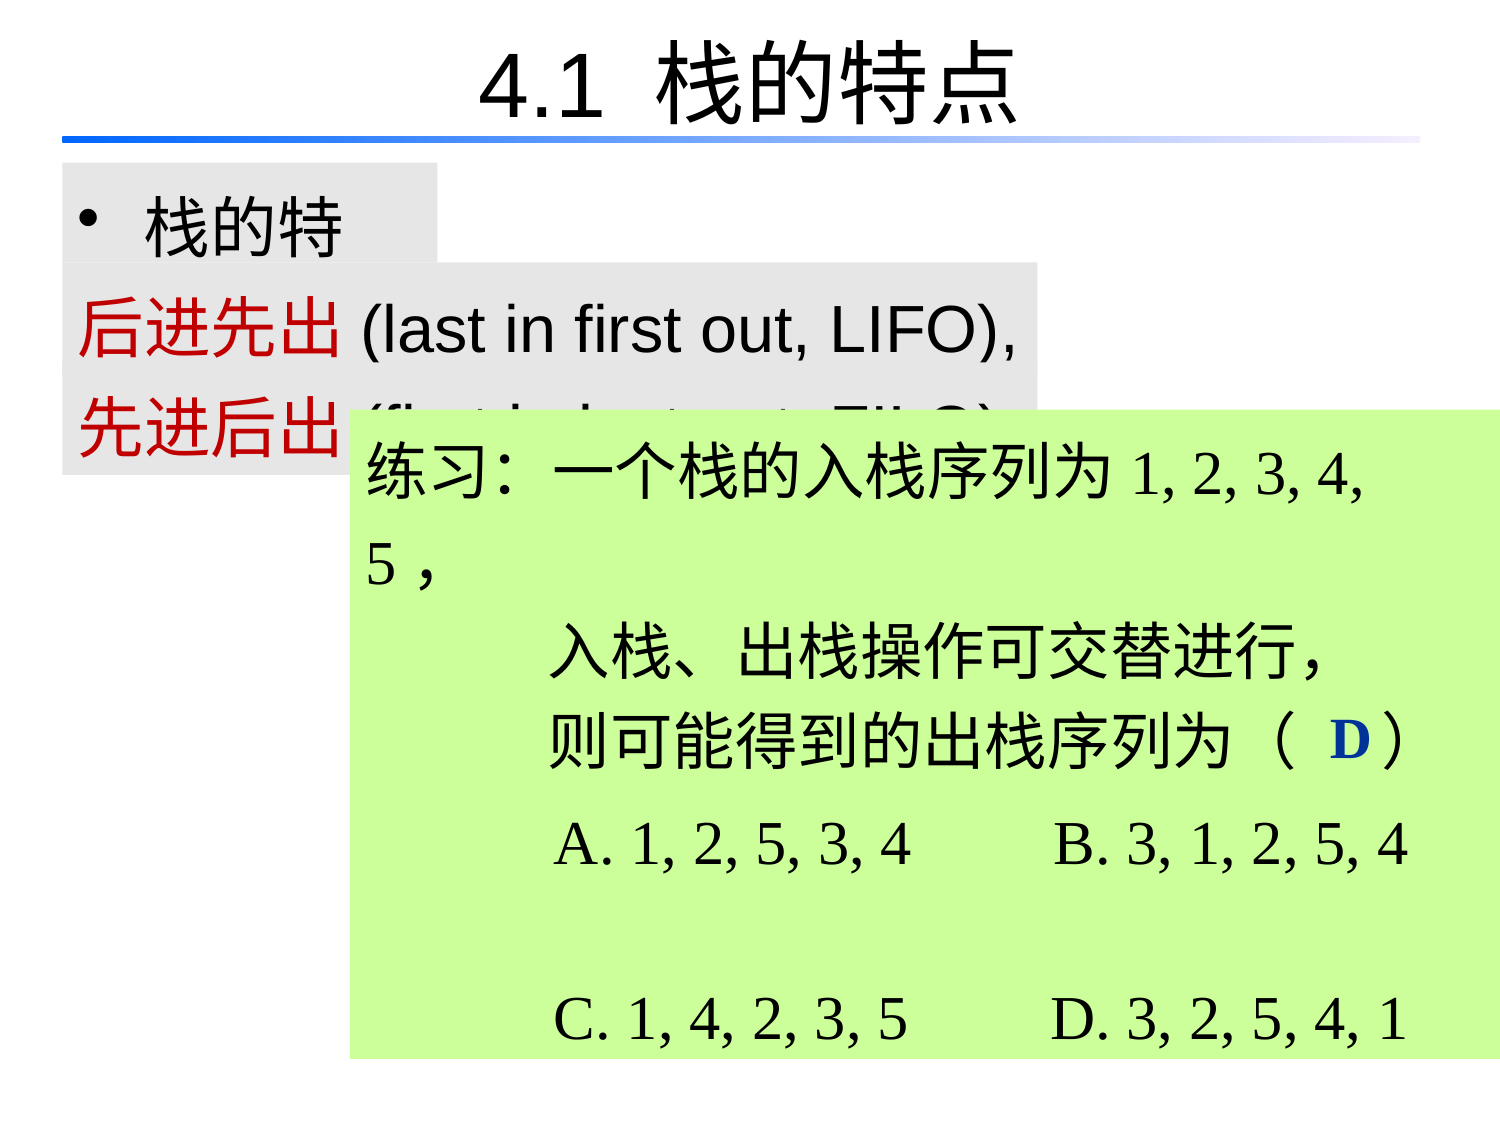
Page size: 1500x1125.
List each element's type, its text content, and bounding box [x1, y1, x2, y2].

title 4.1 栈的特点 [74, 0, 1426, 176]
text_box 练习：一个栈的入栈序列为1, 2, 3, 4, 5， 入栈、出栈操作可交替进行， 则可能得到的出栈序列为（ ） A. 1, 2, 5, 3, 4 B. 3, 1, 2, 5, 4 C. 1, 4, 2, 3, 5 D. 3, 2, 5, 4, 1 [350, 409, 1500, 1059]
text_box [335, 136, 1421, 143]
text_box 先进后出(first in last out, FILO); [62, 362, 1038, 475]
text_box [62, 136, 261, 143]
text_box 后进先出(last in first out, LIFO), [62, 262, 1038, 362]
text_box 栈的特点： [62, 162, 438, 262]
text_box D [1315, 675, 1387, 778]
